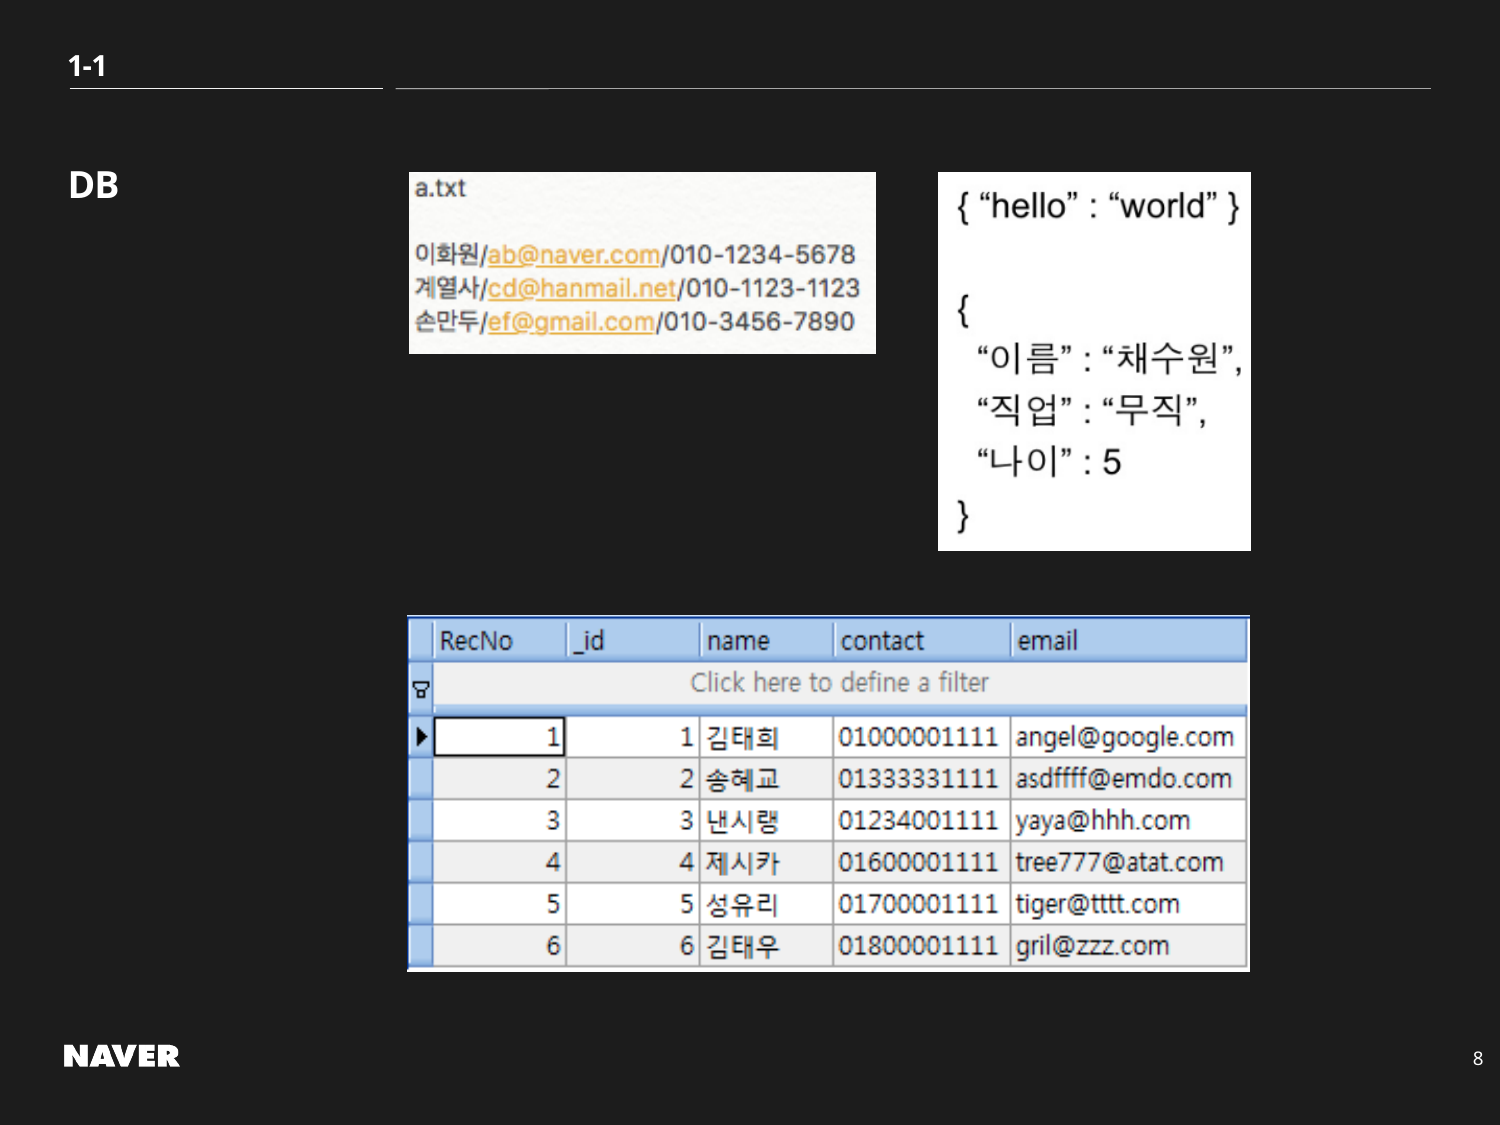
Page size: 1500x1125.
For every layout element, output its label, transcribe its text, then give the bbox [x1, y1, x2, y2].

text_box 8 [1377, 1039, 1499, 1080]
picture [938, 172, 1251, 552]
picture [407, 615, 1250, 973]
picture [64, 1044, 180, 1067]
picture [408, 172, 876, 355]
text_box 1-1 [52, 39, 123, 90]
title DB [52, 153, 384, 395]
